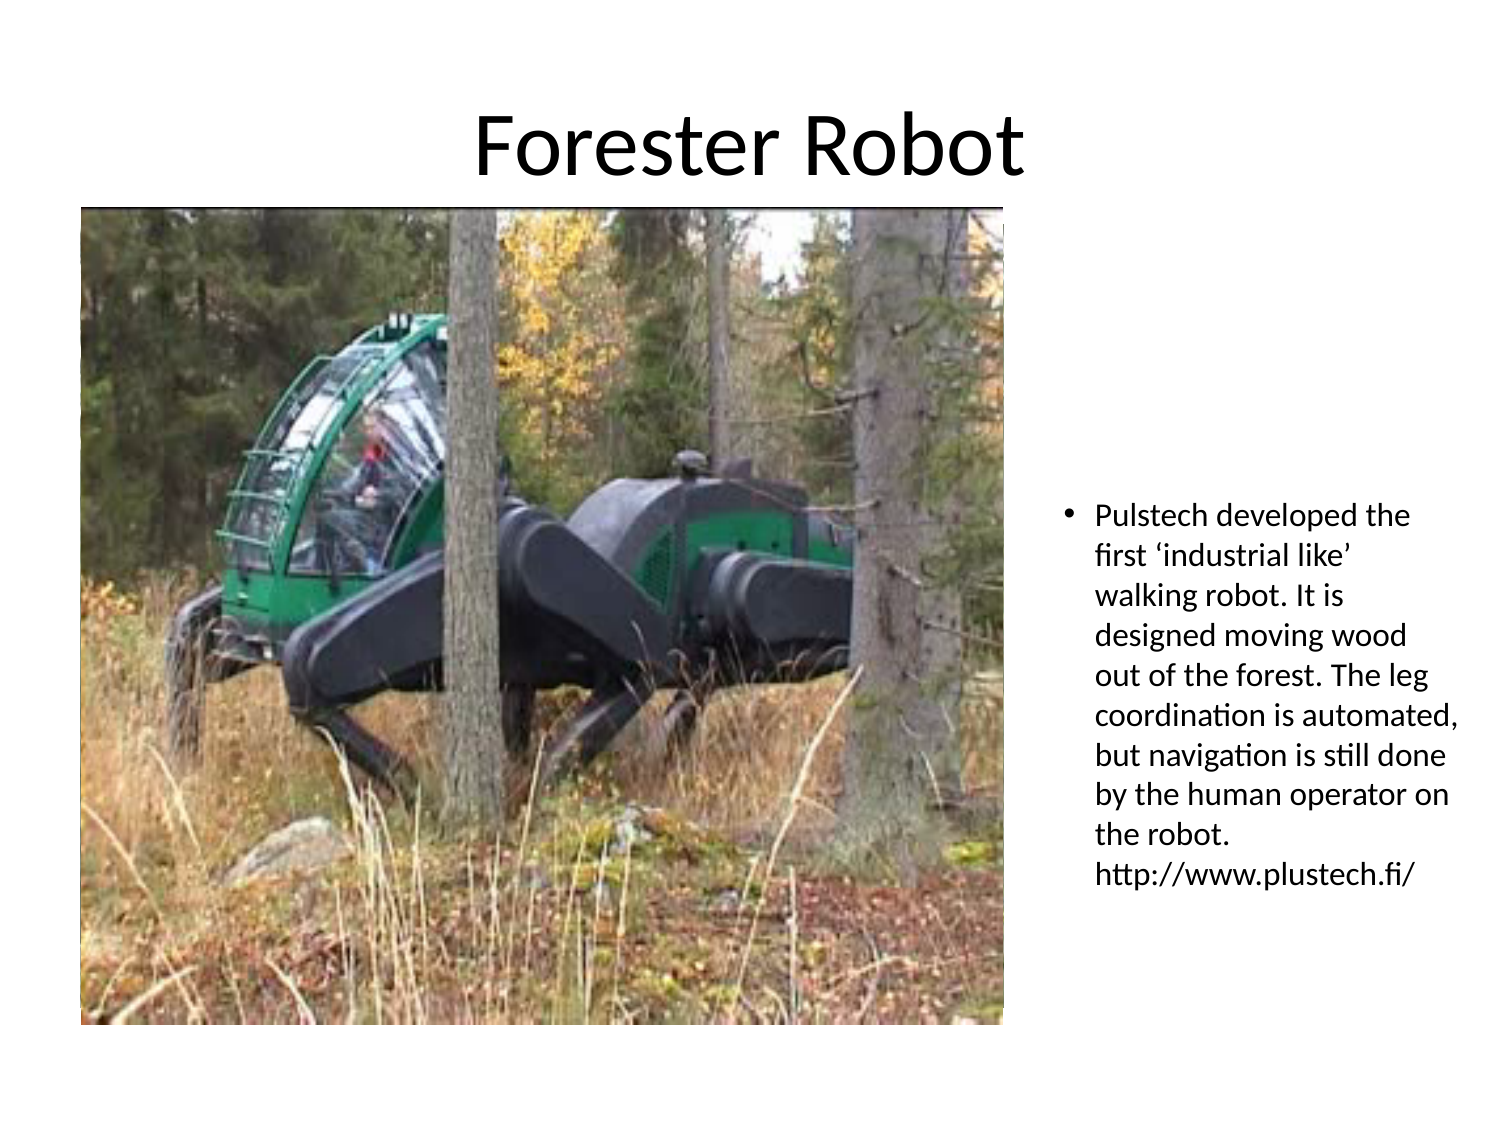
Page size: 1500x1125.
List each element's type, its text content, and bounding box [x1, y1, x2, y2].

title Forester Robot [75, 45, 1425, 233]
list Pulstech developed the first ‘industrial like’ walking robot. It is designed moving wood out of the forest. The leg coordination is automated, but navigation is still done by the human operator on the robot. http://www.plustech.fi/ [1048, 485, 1475, 1094]
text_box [80, 206, 1005, 1026]
